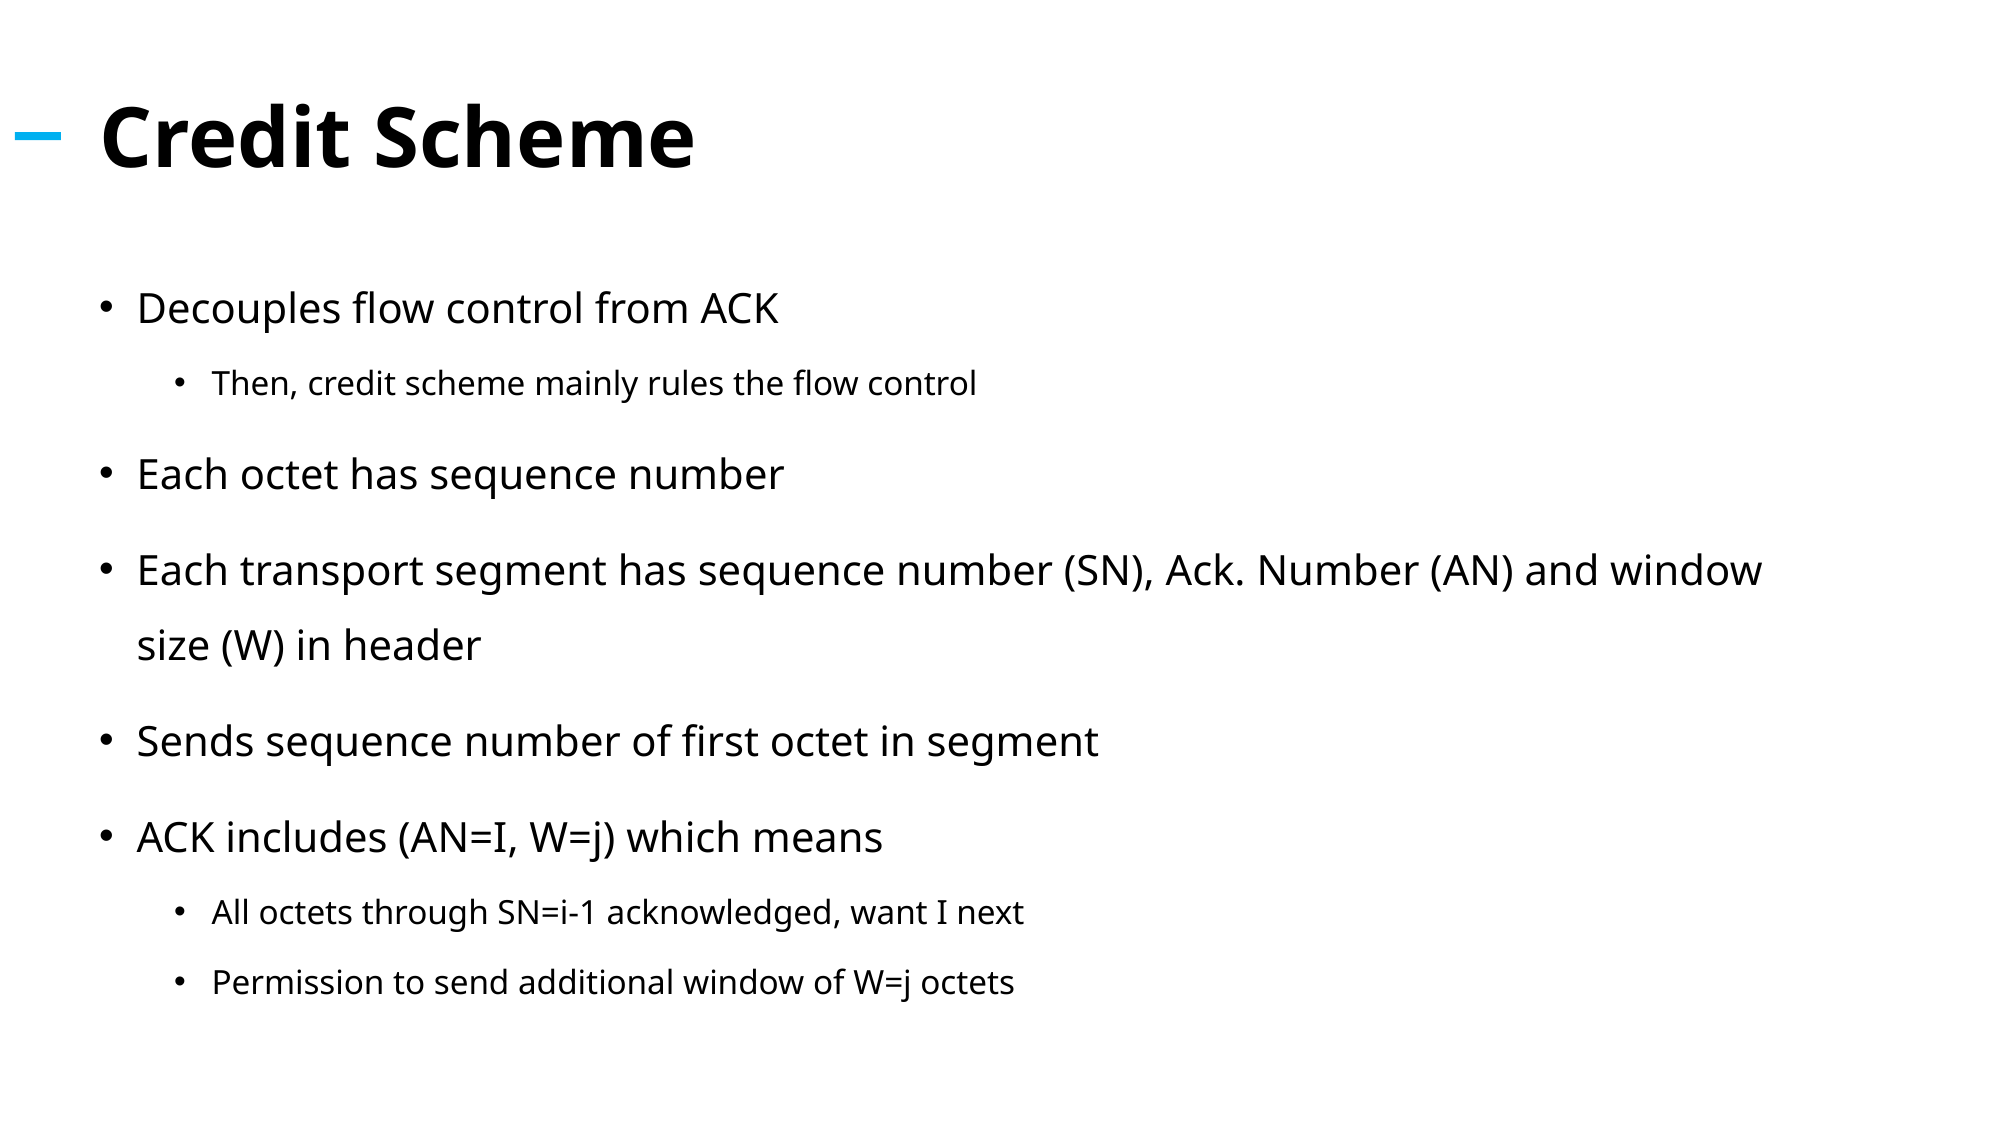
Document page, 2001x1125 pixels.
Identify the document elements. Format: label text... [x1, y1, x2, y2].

text_box [14, 131, 62, 141]
list Decouples flow control from ACK Then, credit scheme mainly rules the flow control Each octet has sequence number Each transport segment has sequence number (SN), Ack. Number (AN) and window size (W) in header Sends sequence number of first octet in segment ACK includes (AN=I, W=j) which means All octets through SN=i-1 acknowledged, want I next Permission to send additional window of W=j octets [84, 248, 1810, 1110]
title Credit Scheme [84, 31, 1810, 248]
